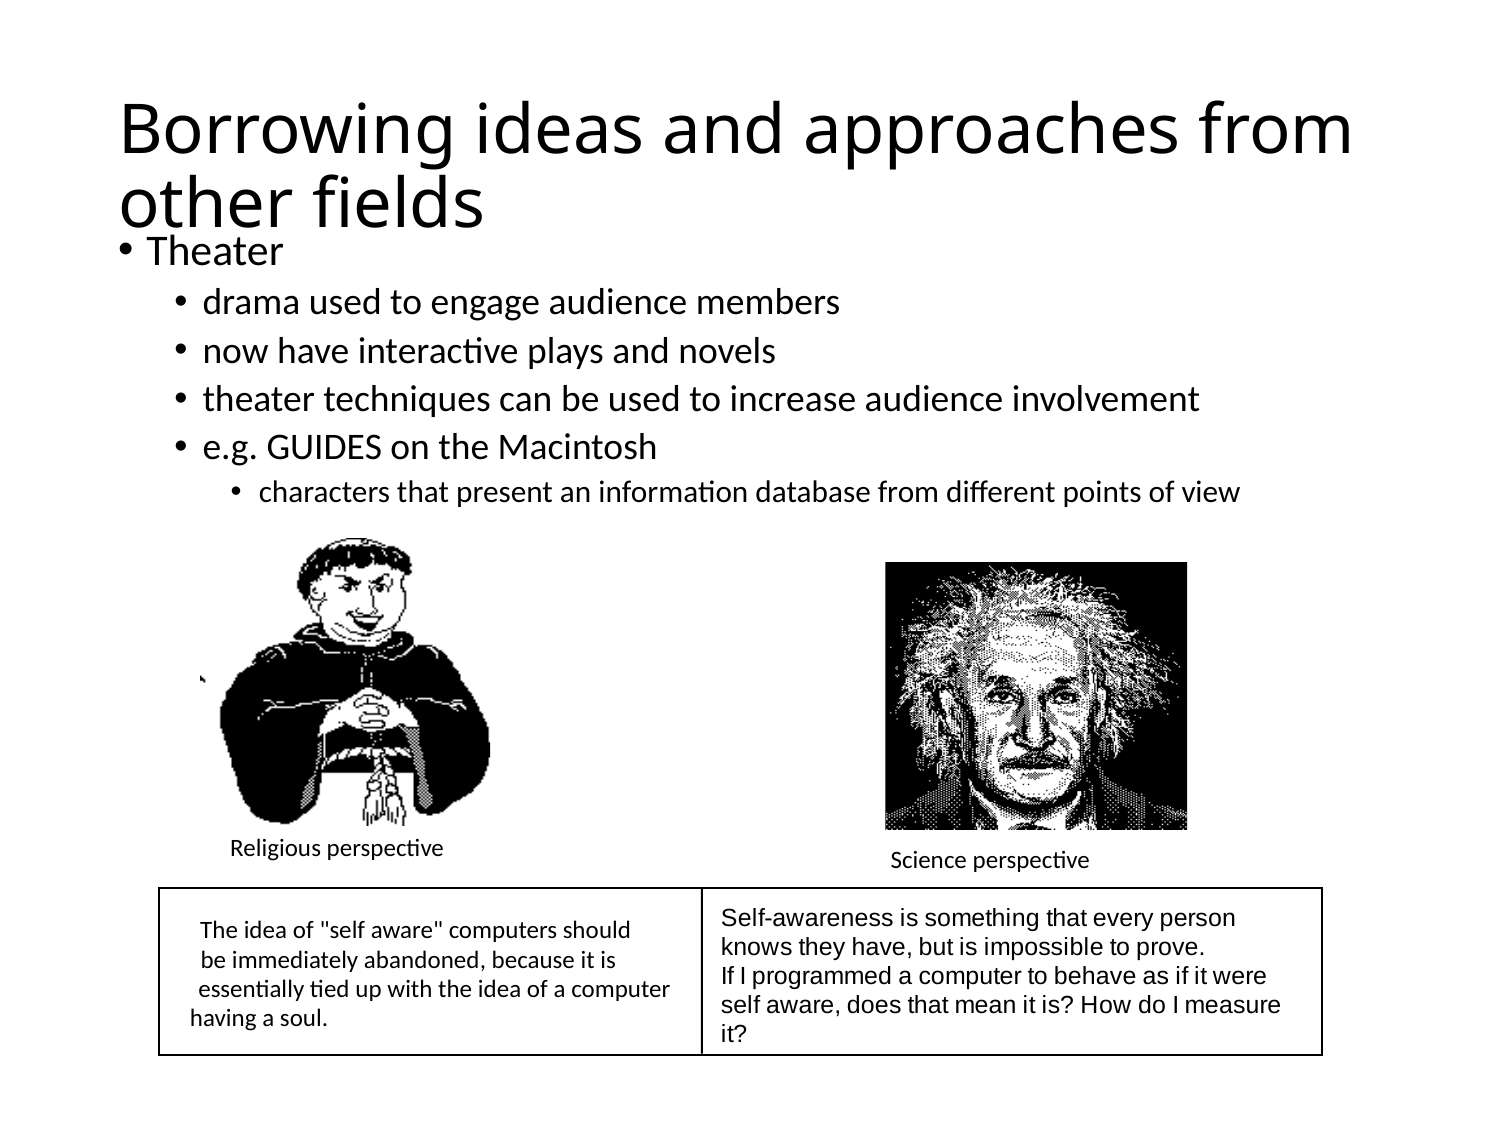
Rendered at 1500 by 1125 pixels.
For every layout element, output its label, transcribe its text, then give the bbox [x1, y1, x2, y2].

title Borrowing ideas and approaches from other fields [103, 59, 1397, 219]
picture [704, 889, 1378, 1084]
list Theater drama used to engage audience members now have interactive plays and novels theater techniques can be used to increase audience involvement e.g. GUIDES on the Macintosh characters that present an information database from different points of view [103, 219, 1397, 1125]
text_box Science perspective [875, 836, 1106, 882]
text_box Religious perspective [215, 826, 460, 869]
text_box [159, 888, 1322, 1056]
picture [199, 538, 491, 826]
picture [885, 562, 1187, 830]
